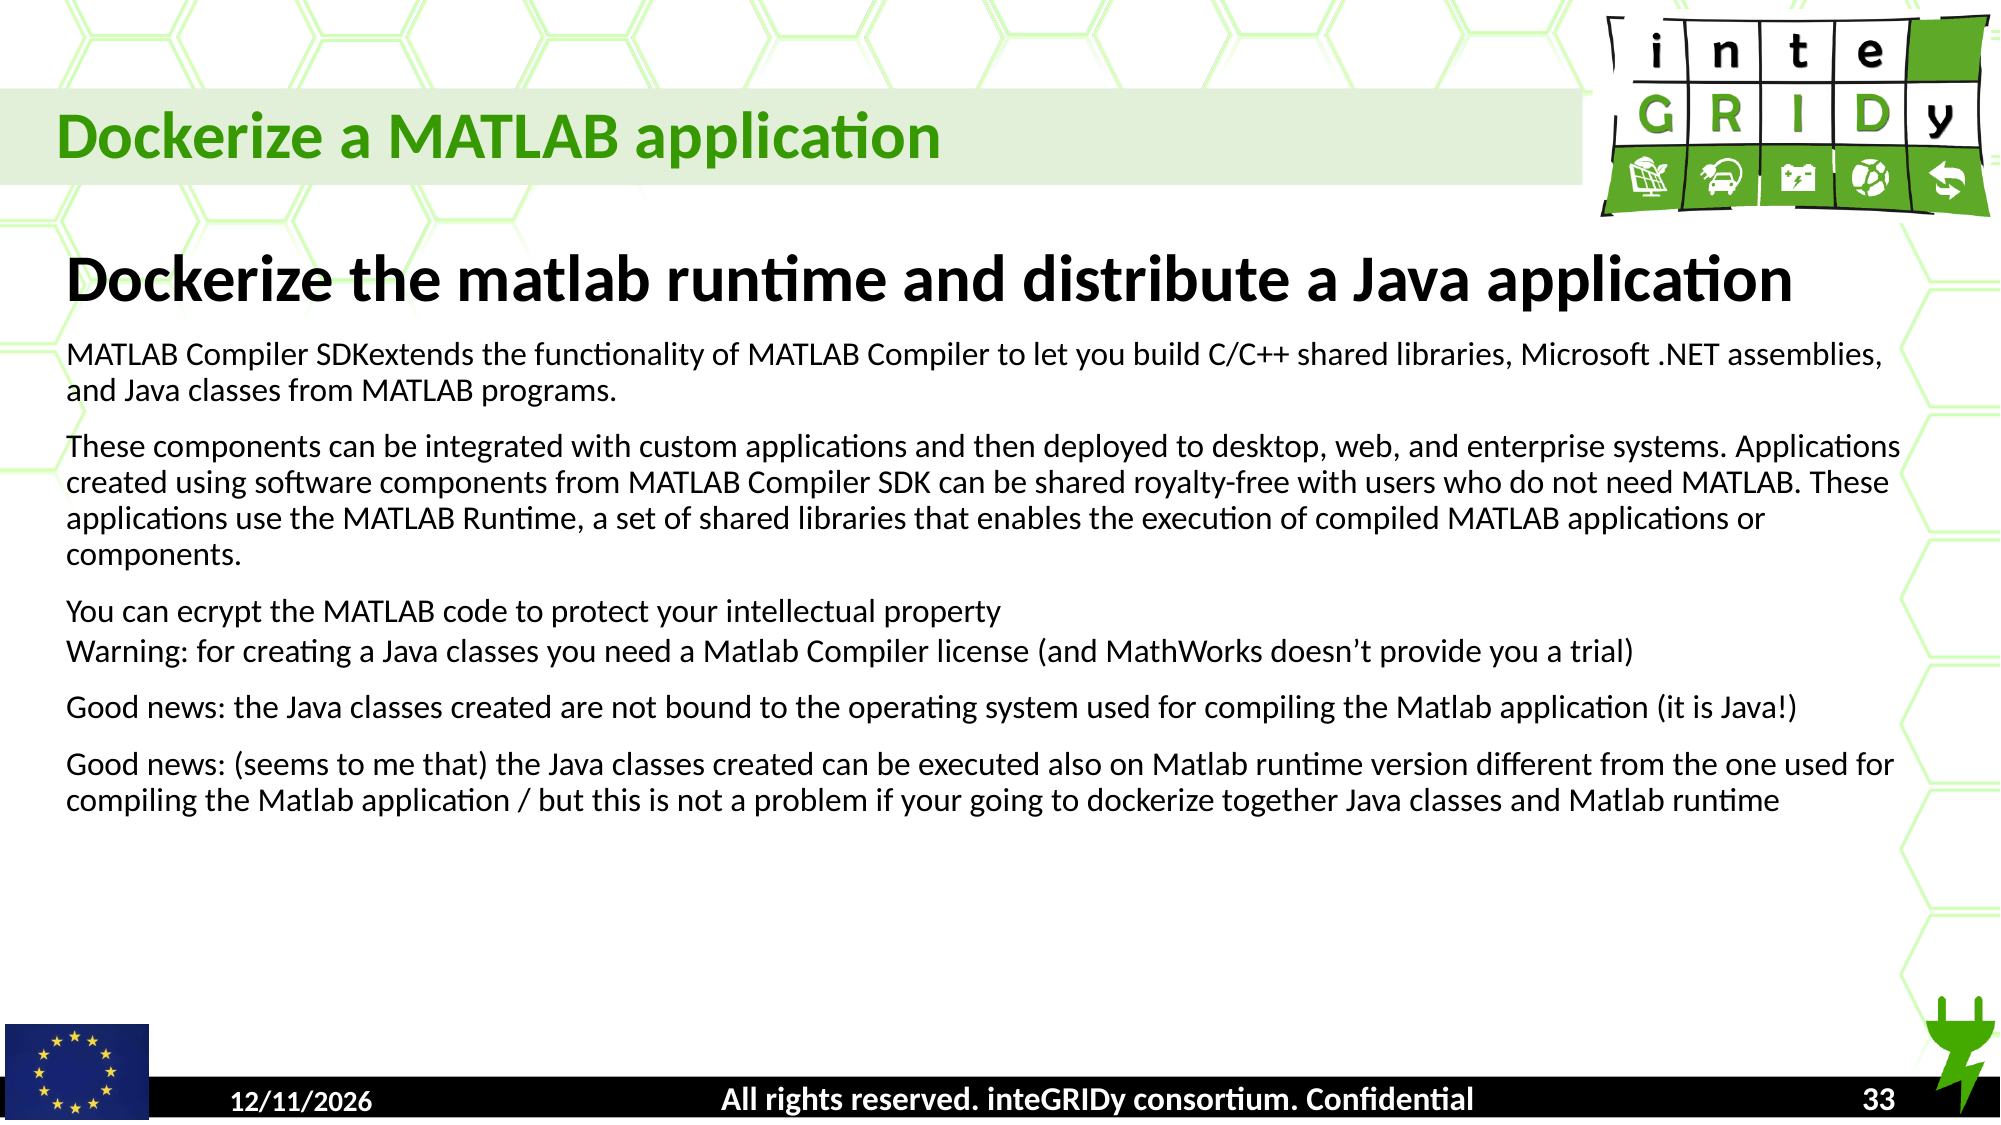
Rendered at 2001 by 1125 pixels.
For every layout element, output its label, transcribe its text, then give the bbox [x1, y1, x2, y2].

picture [0, 0, 2001, 1125]
text_box 16/10/2018 [191, 1077, 388, 1122]
text_box <number> [1802, 1079, 1911, 1115]
text_box Dockerize the matlab runtime and distribute a Java application MATLAB Compiler SDKextends the functionality of MATLAB Compiler to let you build C/C++ shared libraries, Microsoft .NET assemblies, and Java classes from MATLAB programs. These components can be integrated with custom applications and then deployed to desktop, web, and enterprise systems. Applications created using software components from MATLAB Compiler SDK can be shared royalty-free with users who do not need MATLAB. These applications use the MATLAB Runtime, a set of shared libraries that enables the execution of compiled MATLAB applications or components. You can ecrypt the MATLAB code to protect your intellectual property Warning: for creating a Java classes you need a Matlab Compiler license (and MathWorks doesn’t provide you a trial) Good news: the Java classes created are not bound to the operating system used for compiling the Matlab application (it is Java!) Good news: (seems to me that) the Java classes created can be executed also on Matlab runtime version different from the one used for compiling the Matlab application / but this is not a problem if your going to dockerize together Java classes and Matlab runtime [51, 236, 1926, 1016]
text_box Dockerize a MATLAB application [0, 88, 1583, 185]
text_box All rights reserved. inteGRIDy consortium. Confidential [409, 1076, 1788, 1118]
